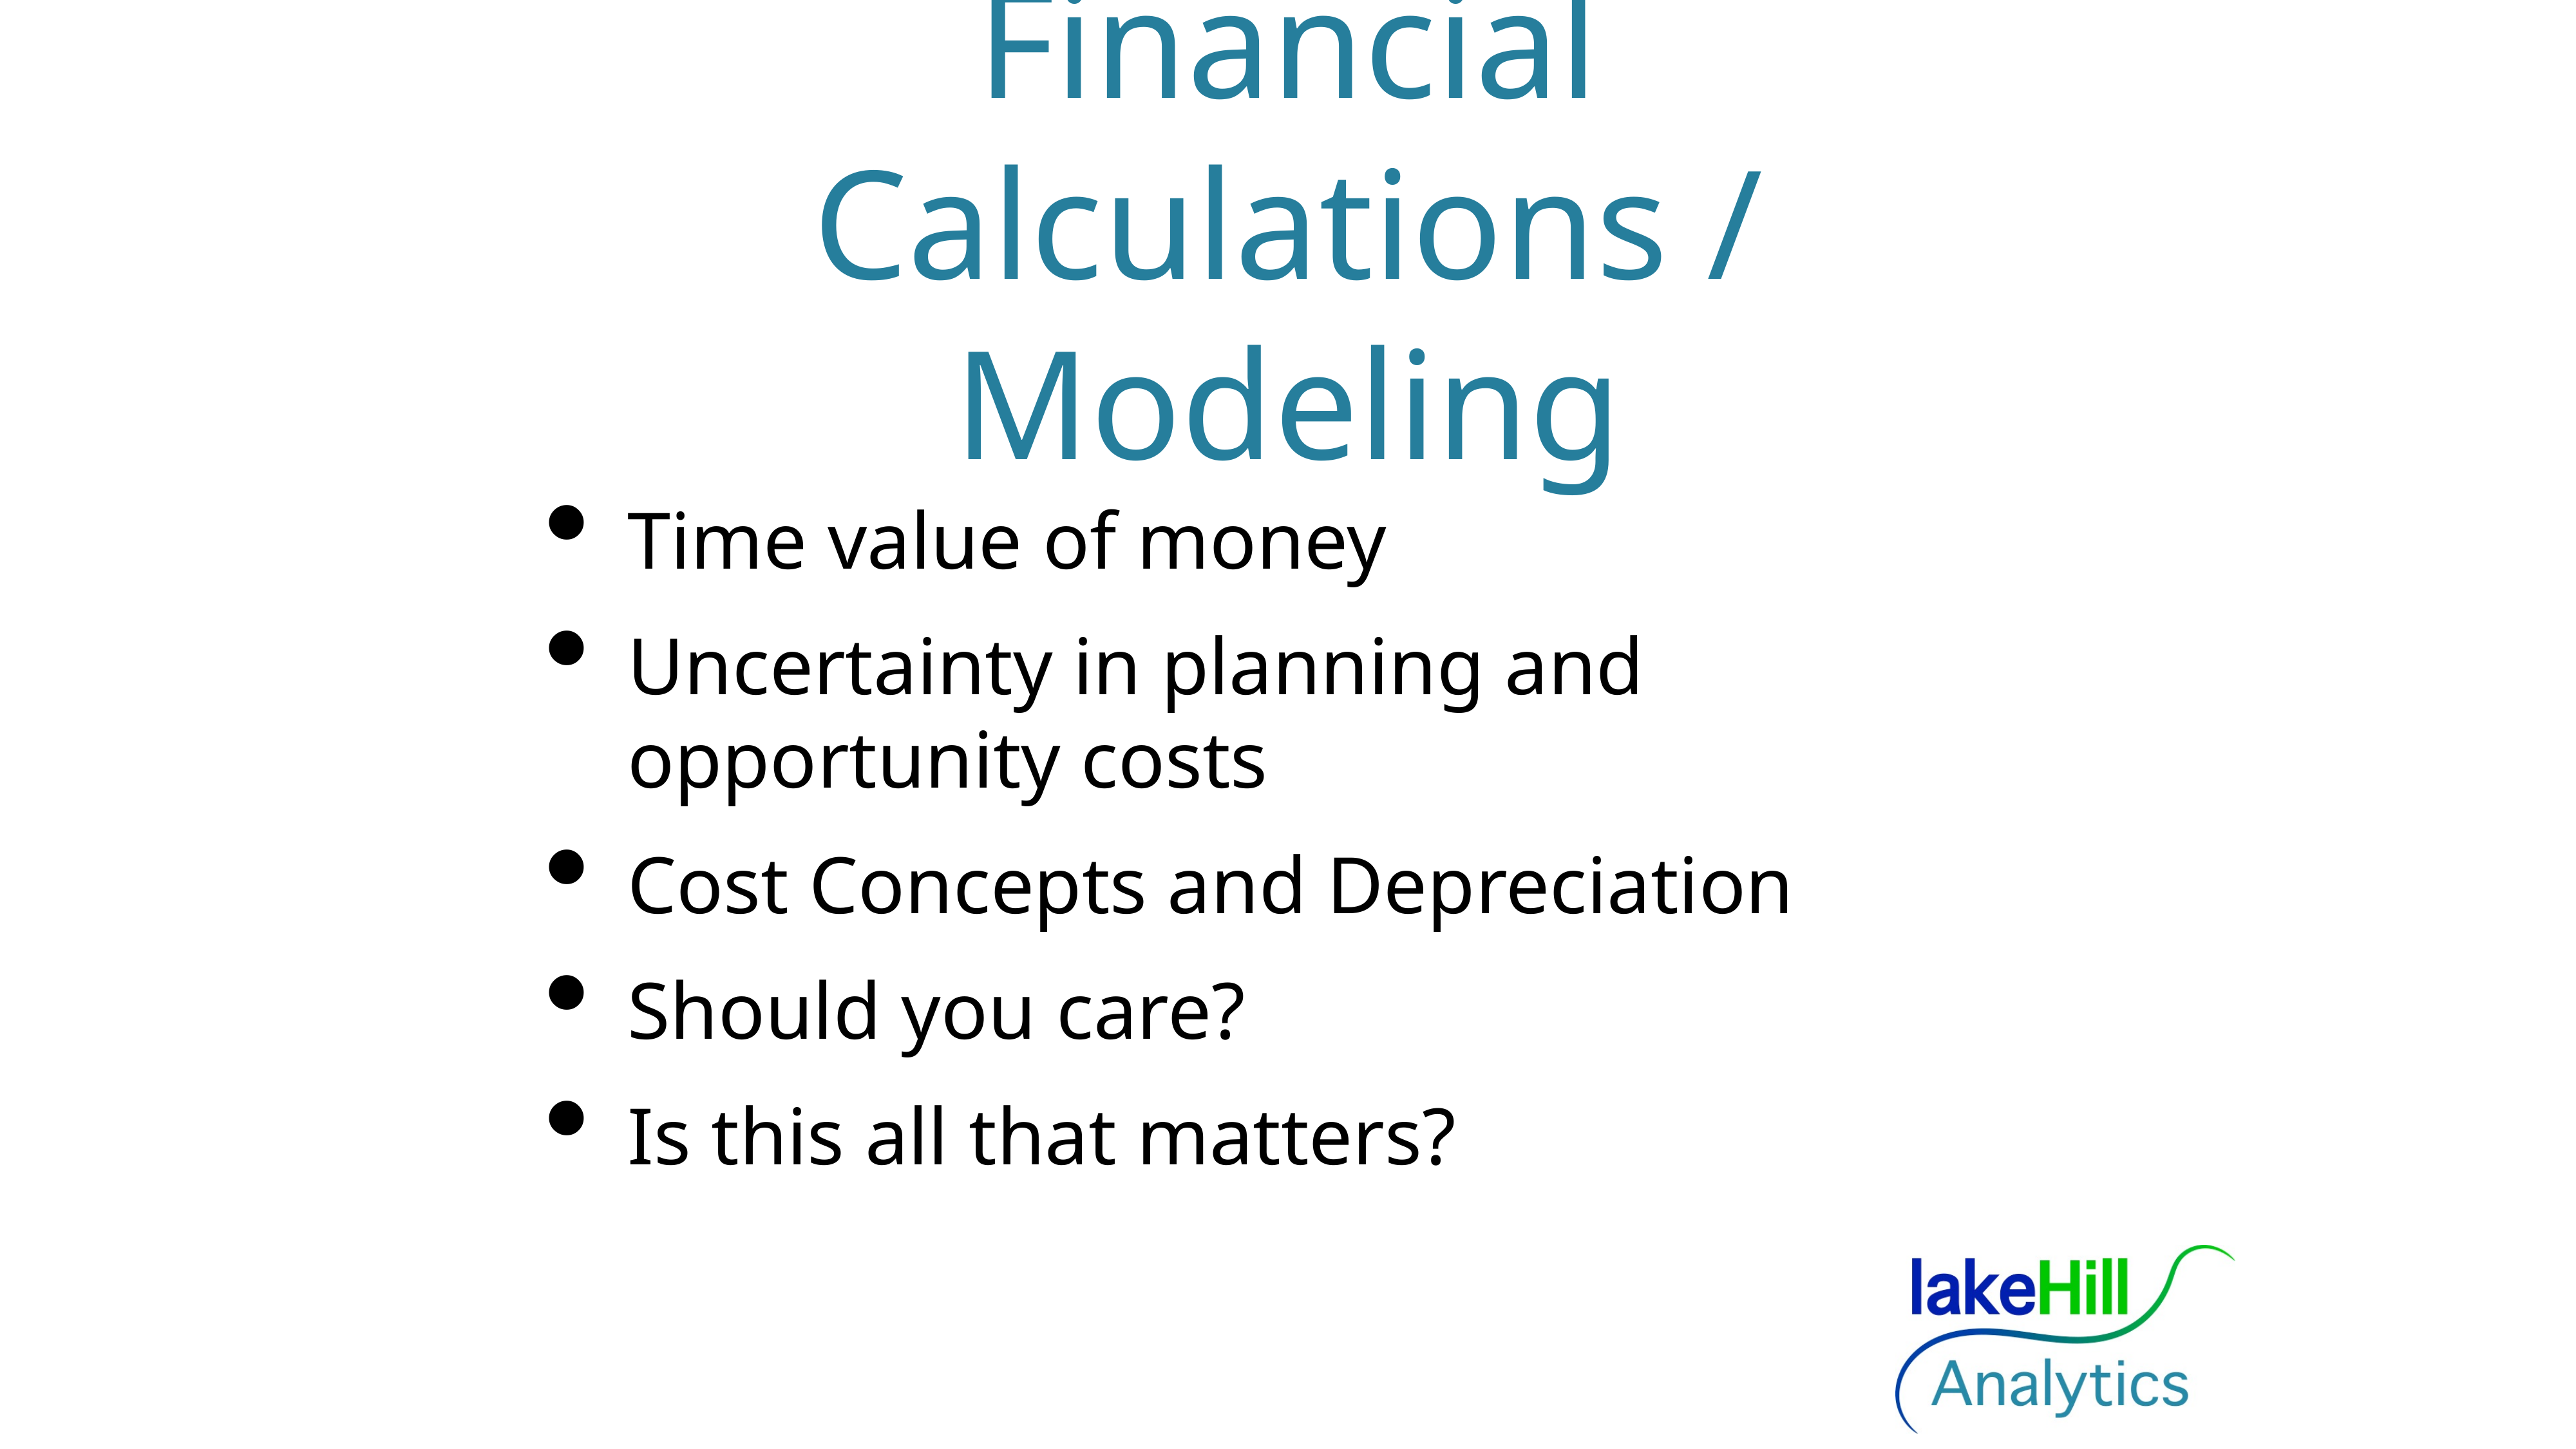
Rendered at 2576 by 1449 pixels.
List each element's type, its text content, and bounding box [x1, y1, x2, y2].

list Time value of money Uncertainty in planning and opportunity costs Cost Concepts and Depreciation Should you care? Is this all that matters? [510, 411, 2066, 1261]
picture [1895, 1245, 2235, 1434]
title Financial Calculations / Modeling [510, 37, 2066, 401]
